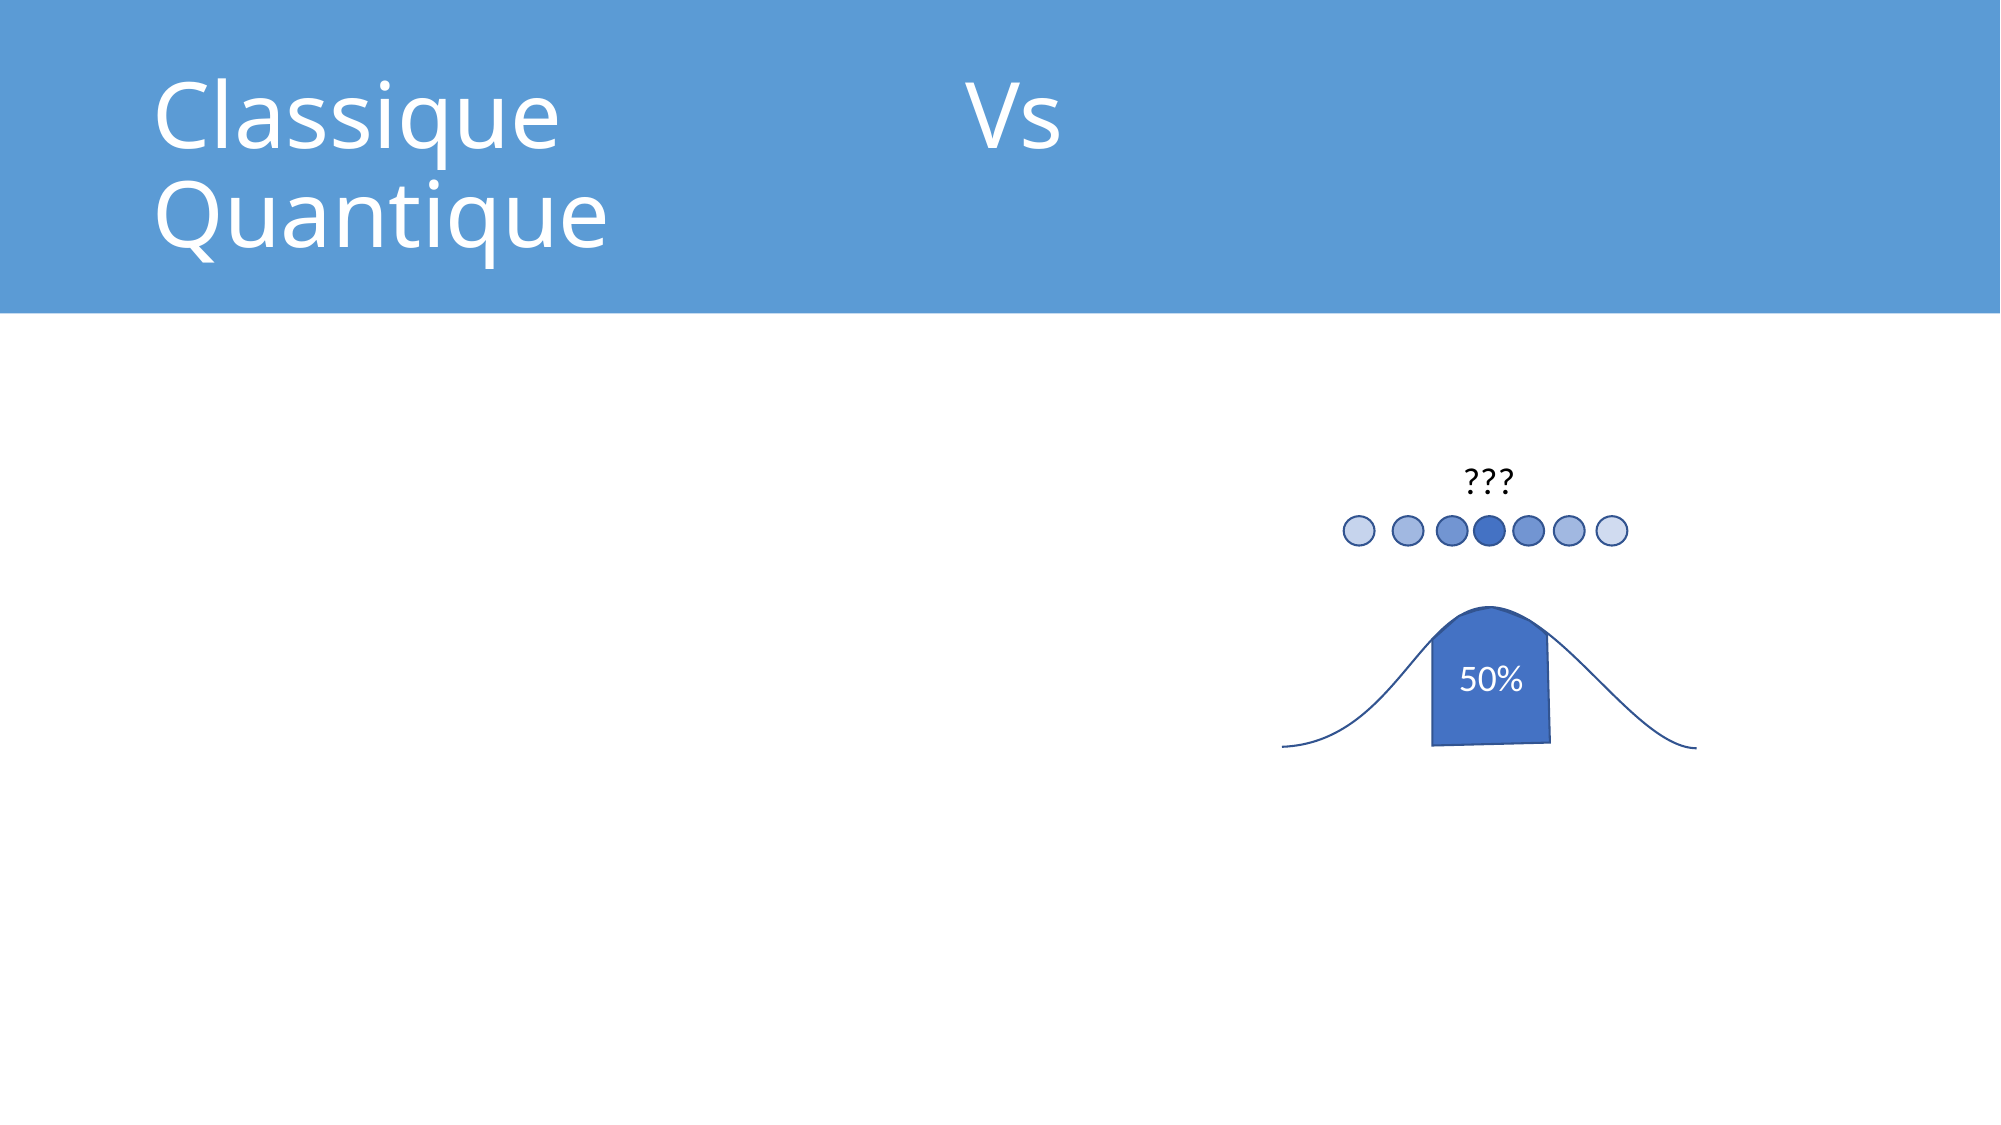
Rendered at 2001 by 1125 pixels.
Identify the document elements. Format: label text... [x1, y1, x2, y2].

text_box 50% [1431, 606, 1551, 747]
text_box [0, 0, 2000, 314]
text_box [1552, 515, 1586, 547]
text_box [1472, 515, 1506, 547]
text_box [1342, 515, 1376, 547]
text_box [1435, 515, 1469, 547]
text_box [1512, 515, 1546, 547]
title Classique Vs Quantique [137, 60, 1863, 278]
text_box ??? [1448, 449, 1531, 510]
text_box [1595, 515, 1629, 547]
text_box [1391, 515, 1425, 547]
text_box [1281, 618, 1697, 750]
